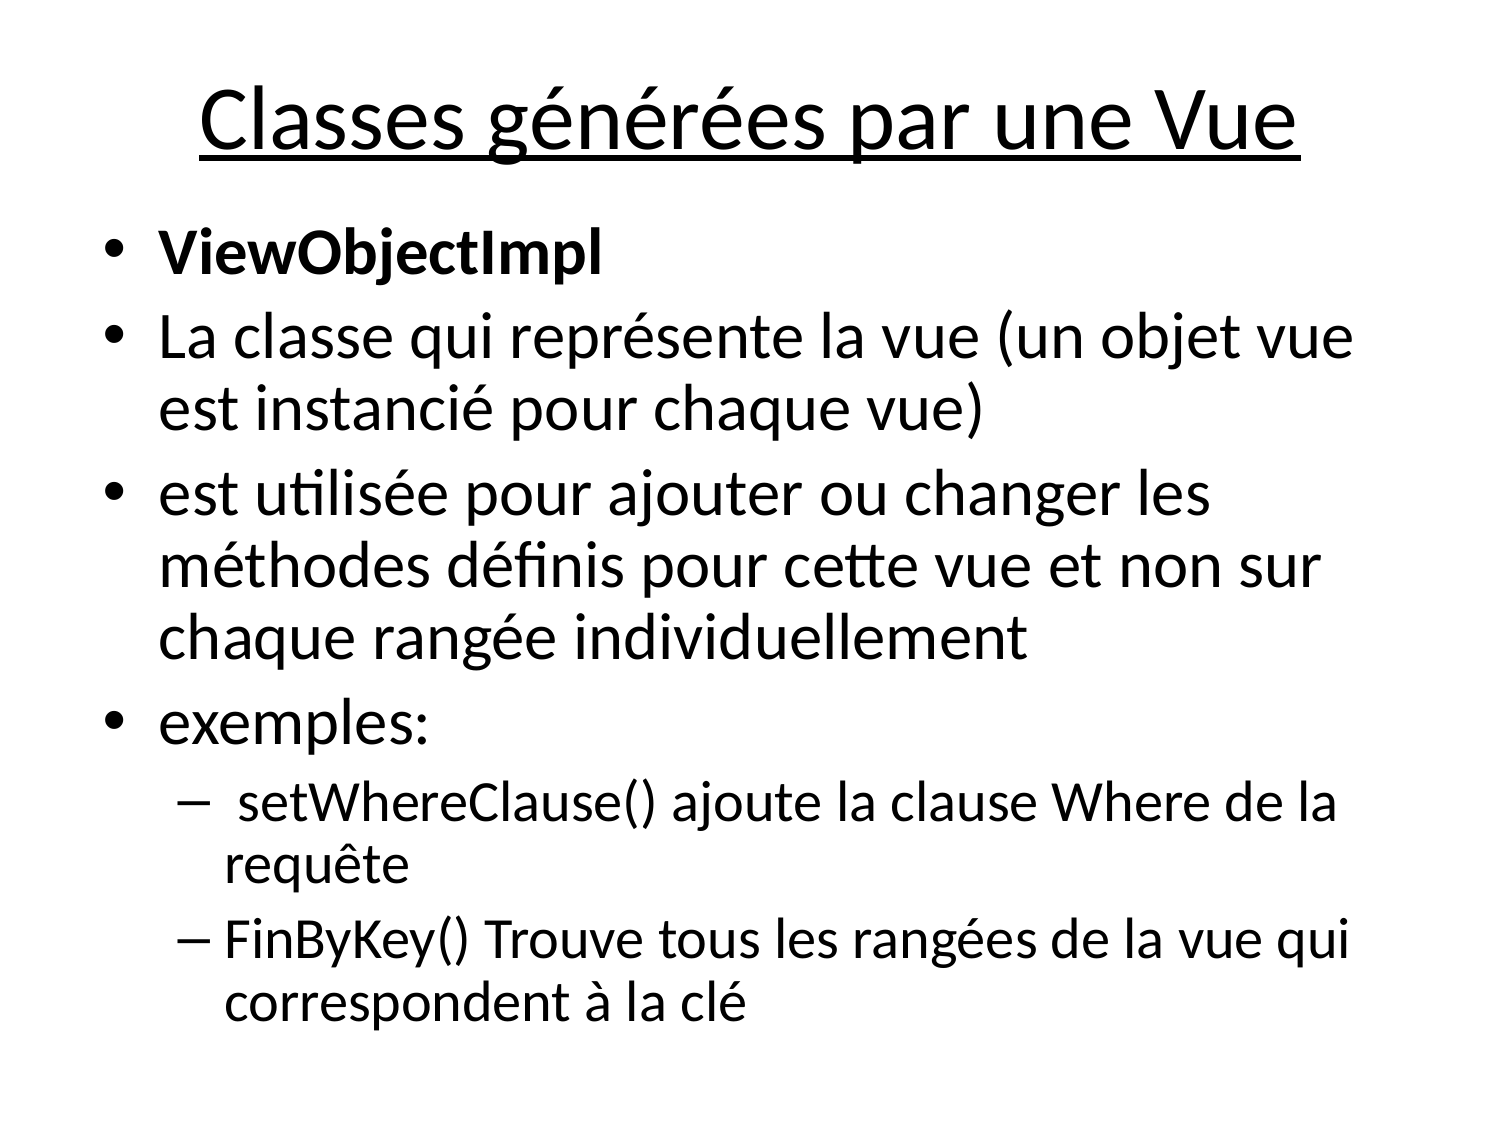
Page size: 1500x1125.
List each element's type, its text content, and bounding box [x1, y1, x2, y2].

list ViewObjectImpl La classe qui représente la vue (un objet vue est instancié pour chaque vue) est utilisée pour ajouter ou changer les méthodes définis pour cette vue et non sur chaque rangée individuellement exemples: setWhereClause() ajoute la clause Where de la requête FinByKey() Trouve tous les rangées de la vue qui correspondent à la clé [87, 200, 1425, 1063]
title Classes générées par une Vue [112, 37, 1388, 188]
